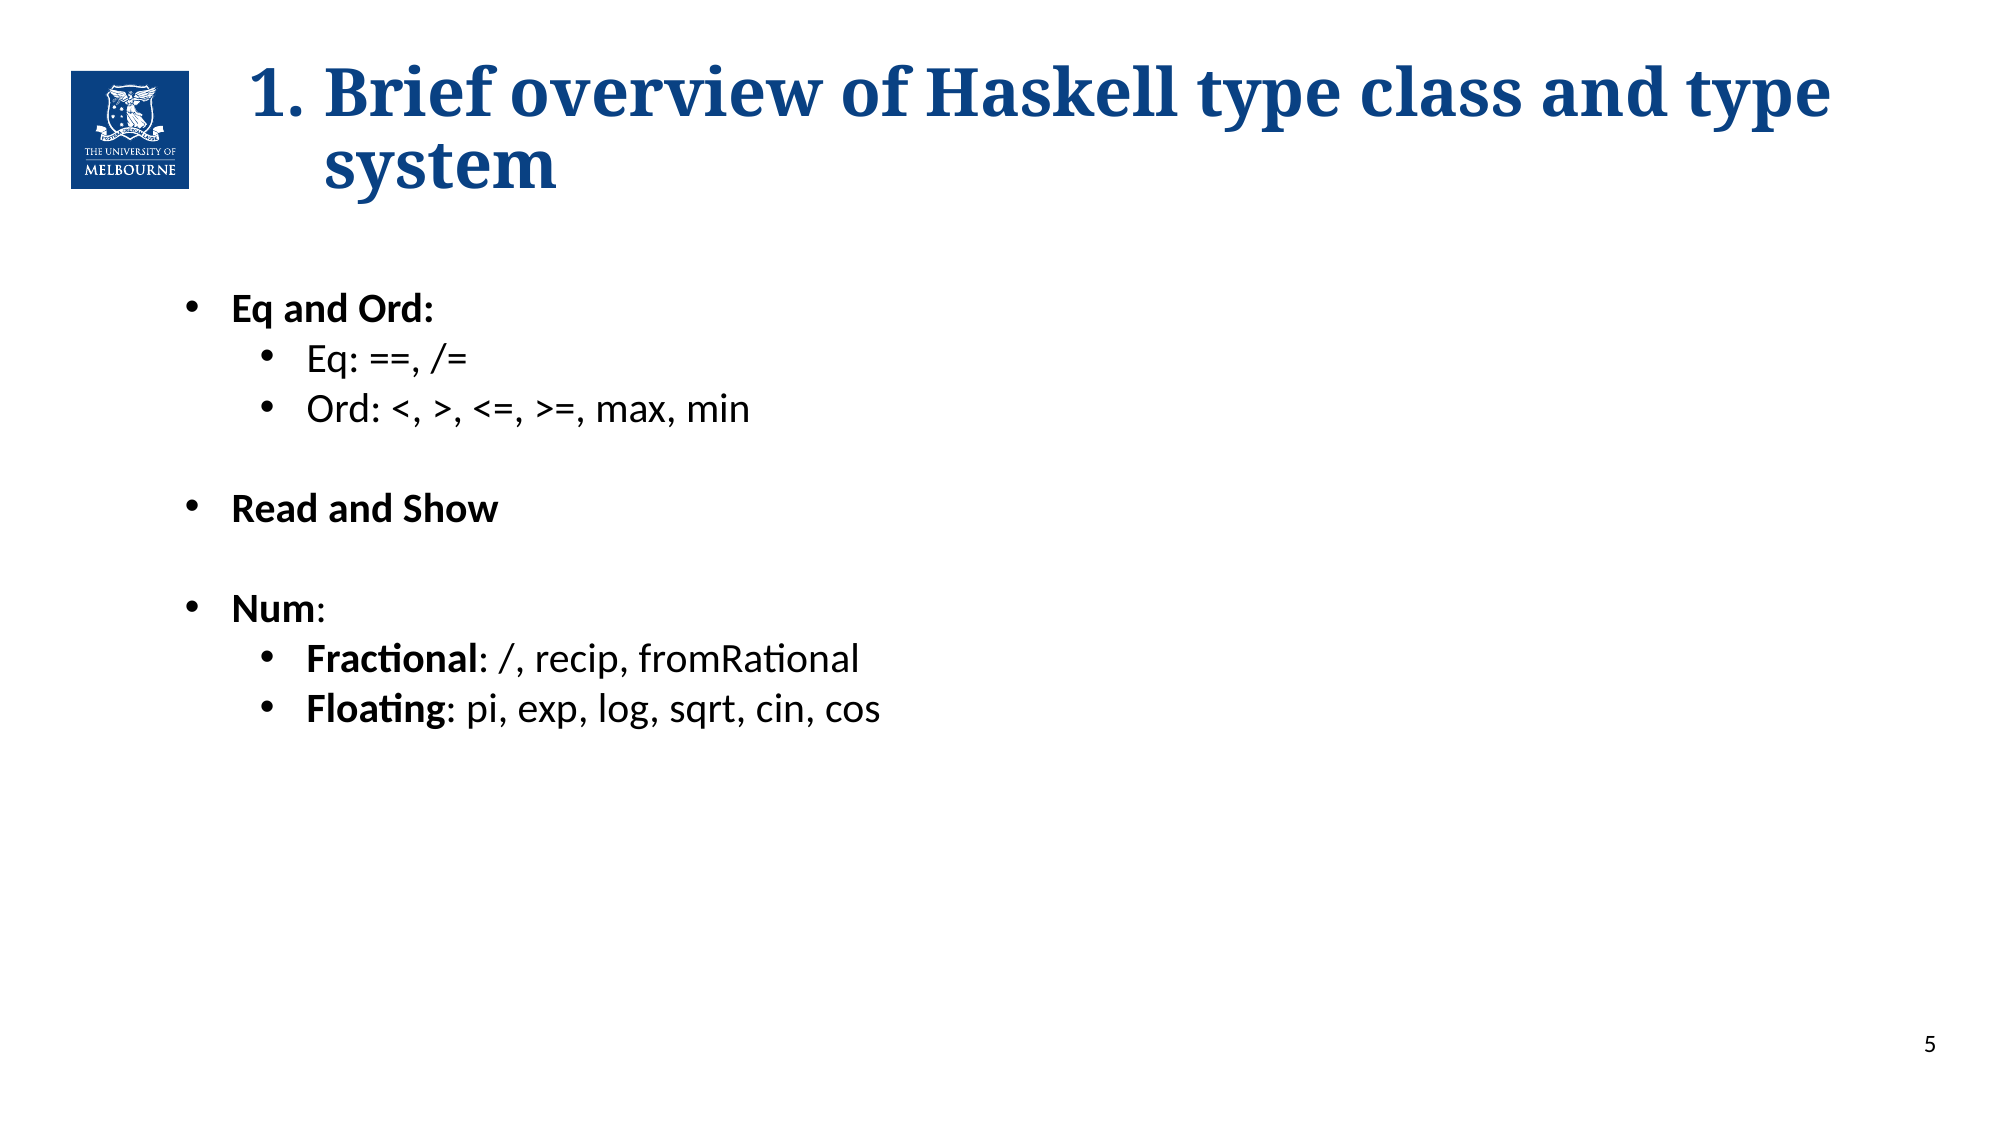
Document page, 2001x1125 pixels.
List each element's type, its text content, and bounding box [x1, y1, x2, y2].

slide_number 5 [1797, 1012, 1937, 1073]
text_box Eq and Ord: Eq: ==, /= Ord: <, >, <=, >=, max, min Read and Show Num: Fractional: /, recip, fromRational Floating: pi, exp, log, sqrt, cin, cos [169, 273, 1822, 739]
title Brief overview of Haskell type class and type system [234, 64, 1924, 211]
